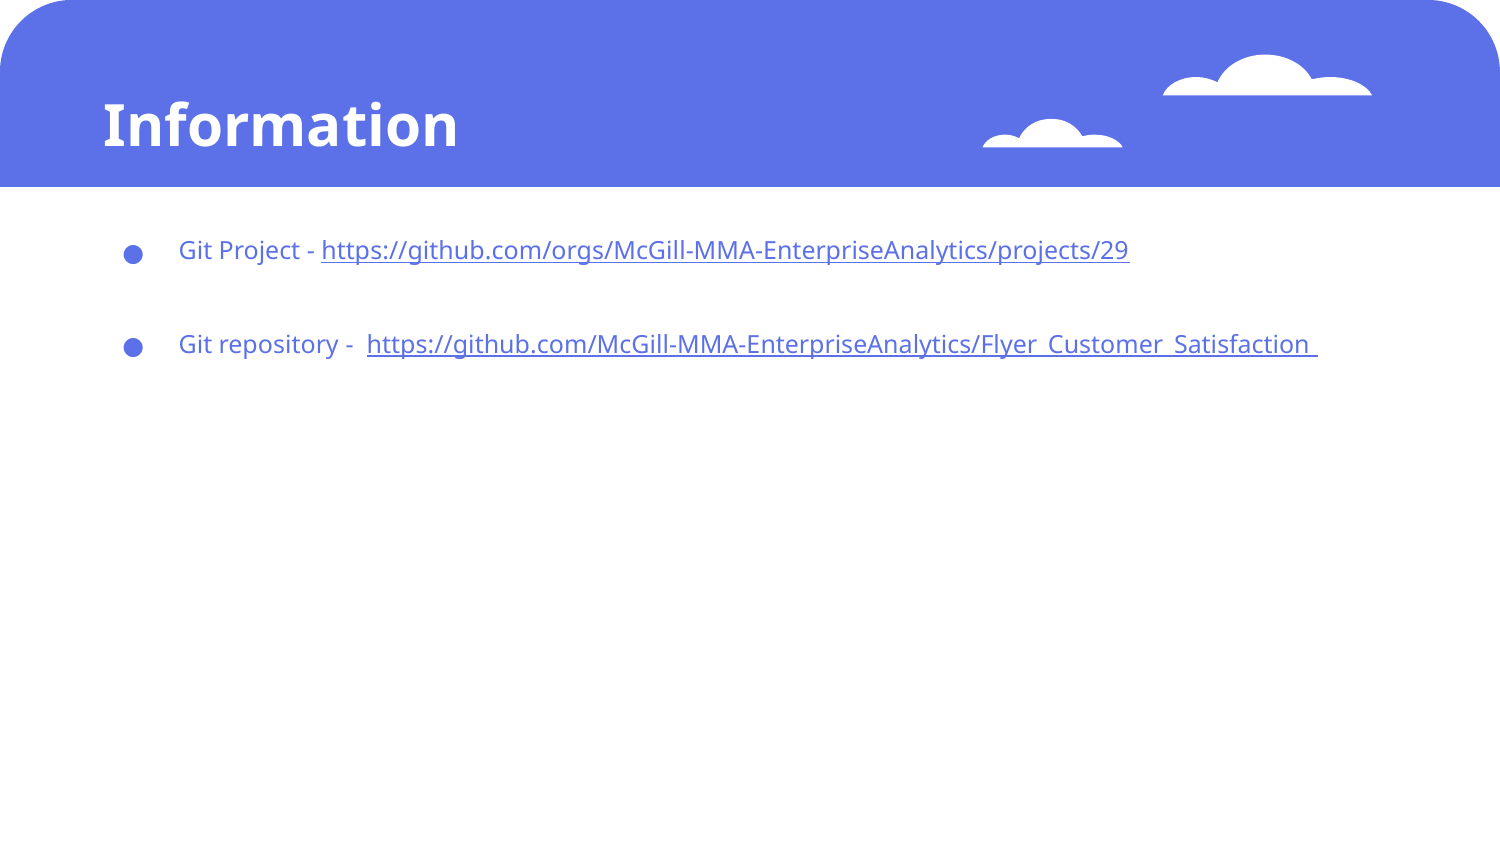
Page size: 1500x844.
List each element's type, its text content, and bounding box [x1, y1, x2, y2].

title Information [88, 72, 1412, 167]
list Git Project - https://github.com/orgs/McGill-MMA-EnterpriseAnalytics/projects/29 Git repository - https://github.com/McGill-MMA-EnterpriseAnalytics/Flyer_Customer_Satisfaction [88, 268, 1412, 378]
